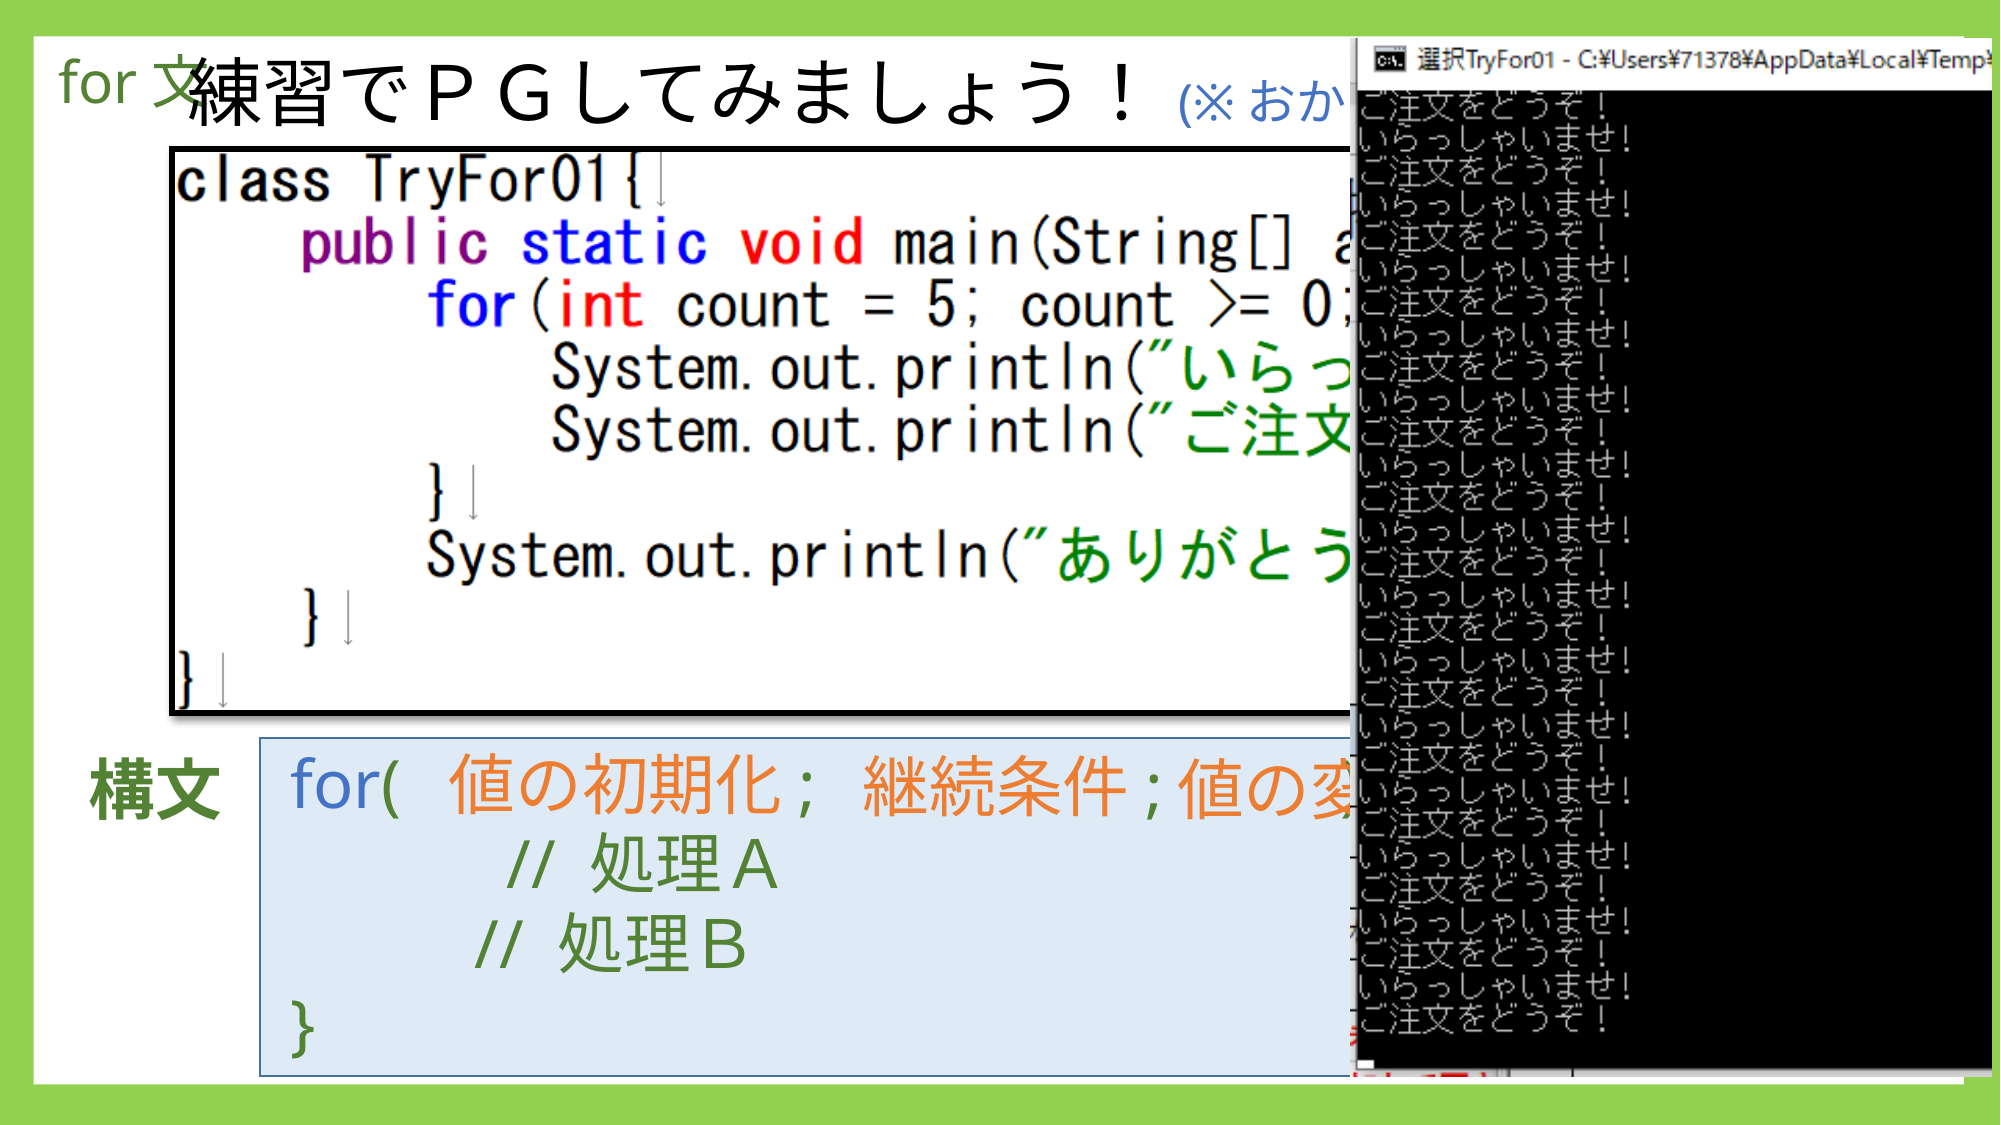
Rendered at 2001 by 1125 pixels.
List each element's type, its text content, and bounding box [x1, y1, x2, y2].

text_box [259, 737, 1350, 1077]
text_box for文 [43, 38, 172, 123]
text_box for( ){ // 処理Ａ // 処理Ｂ } [275, 734, 1350, 1070]
text_box 練習でＰＧしてみましょう！(※おかしい場所に気付けるかな？) [172, 37, 1989, 143]
text_box 構文 [73, 740, 237, 835]
text_box 継続条件; [848, 737, 1196, 833]
picture [174, 38, 1992, 1077]
text_box 値の変化 [1162, 740, 1350, 835]
text_box 値の初期化; [433, 735, 849, 831]
